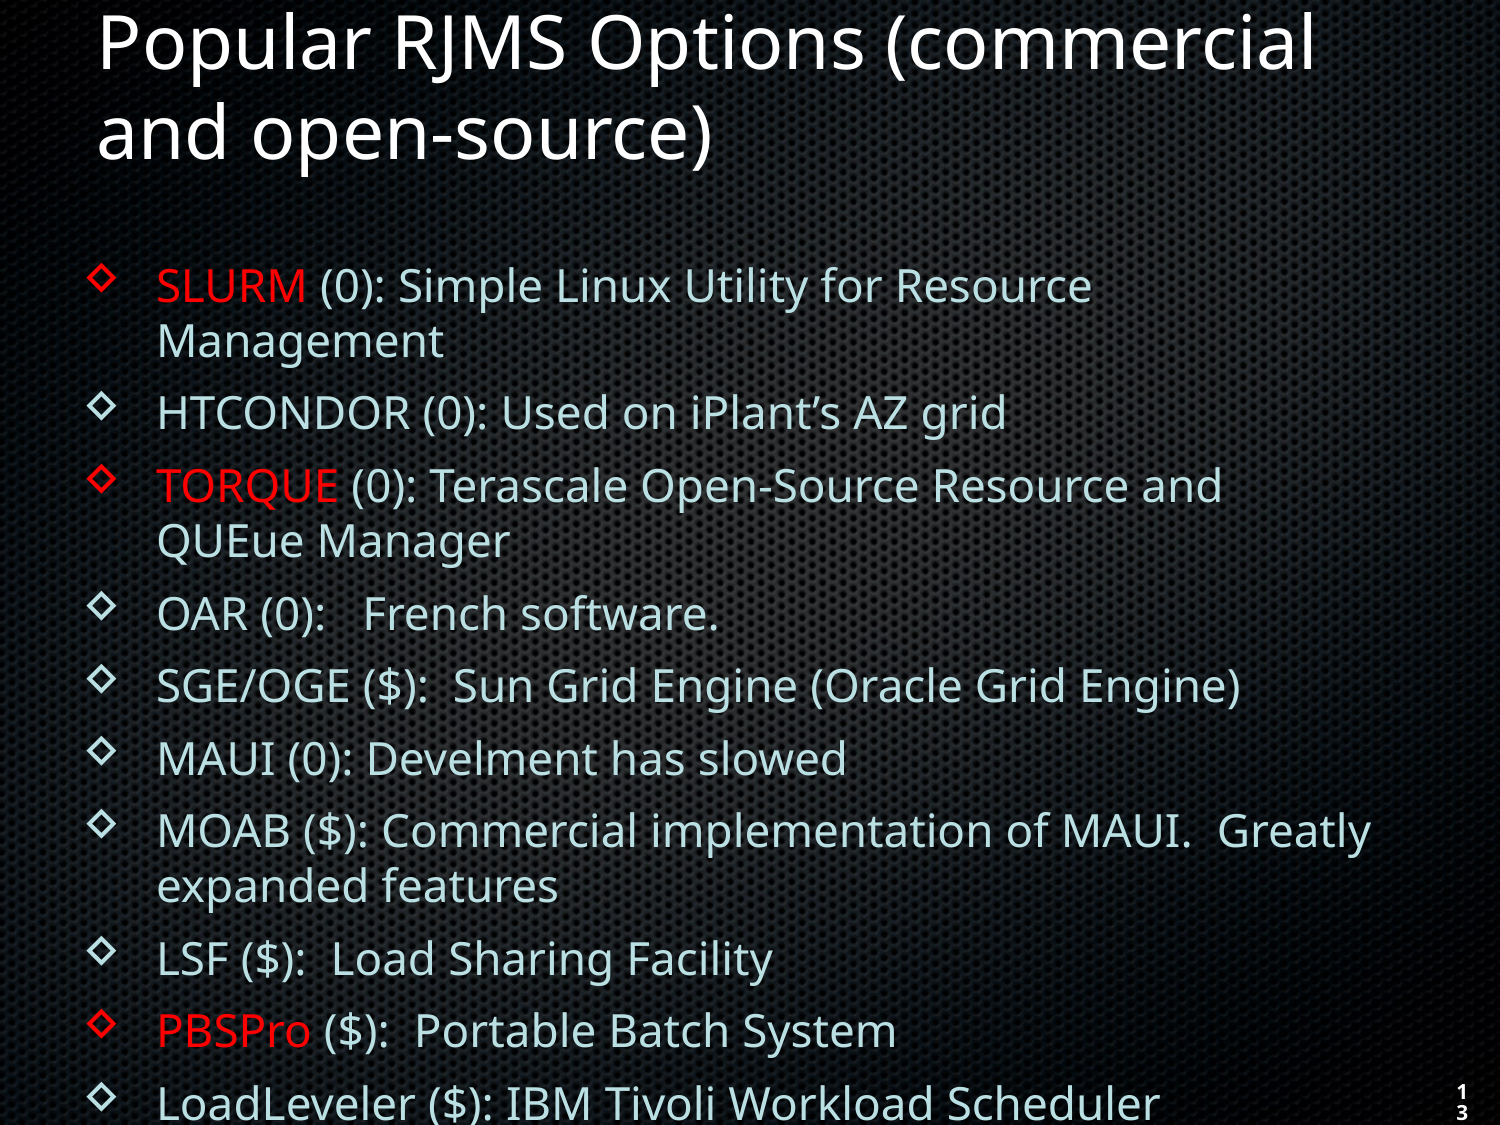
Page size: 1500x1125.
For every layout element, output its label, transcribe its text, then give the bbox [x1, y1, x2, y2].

slide_number 13 [1445, 1073, 1483, 1111]
list SLURM (0): Simple Linux Utility for Resource Management HTCONDOR (0): Used on iPlant’s AZ grid TORQUE (0): Terascale Open-Source Resource and QUEue Manager OAR (0): French software. SGE/OGE ($): Sun Grid Engine (Oracle Grid Engine) MAUI (0): Develment has slowed MOAB ($): Commercial implementation of MAUI. Greatly expanded features LSF ($): Load Sharing Facility PBSPro ($): Portable Batch System LoadLeveler ($): IBM Tivoli Workload Scheduler [74, 250, 1380, 1074]
picture [0, 0, 1500, 1125]
title Popular RJMS Options (commercial and open-source) [90, 28, 1396, 182]
